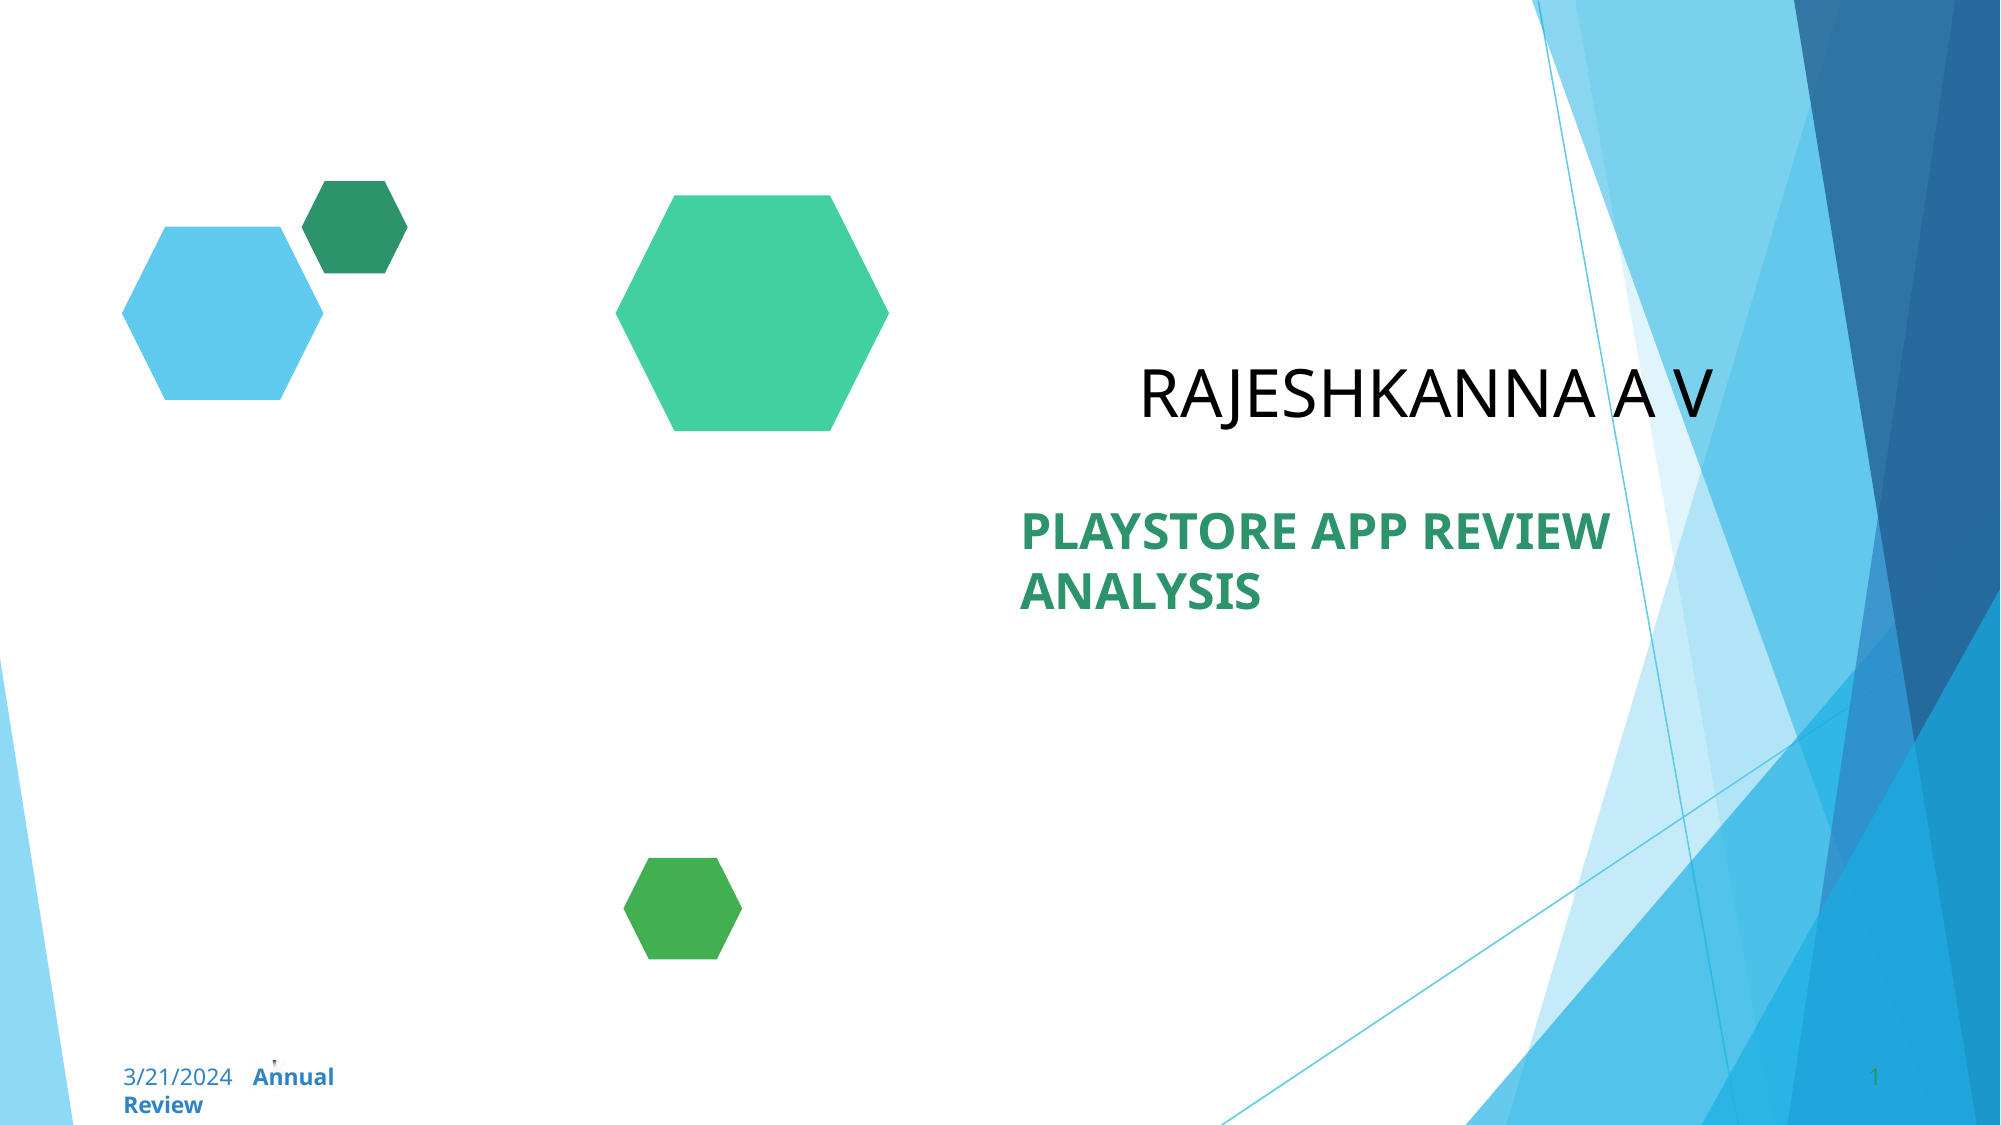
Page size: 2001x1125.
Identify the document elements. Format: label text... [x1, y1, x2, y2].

text_box 3/21/2024 Annual Review [121, 1103, 417, 1118]
text_box [623, 857, 743, 960]
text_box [121, 180, 408, 401]
text_box PLAYSTORE APP REVIEW ANALYSIS [1017, 497, 1844, 620]
text_box RAJESHKANNA A V [1136, 348, 1725, 431]
text_box [615, 195, 890, 432]
picture [110, 1060, 463, 1094]
slide_number 1 [1849, 1061, 1890, 1125]
